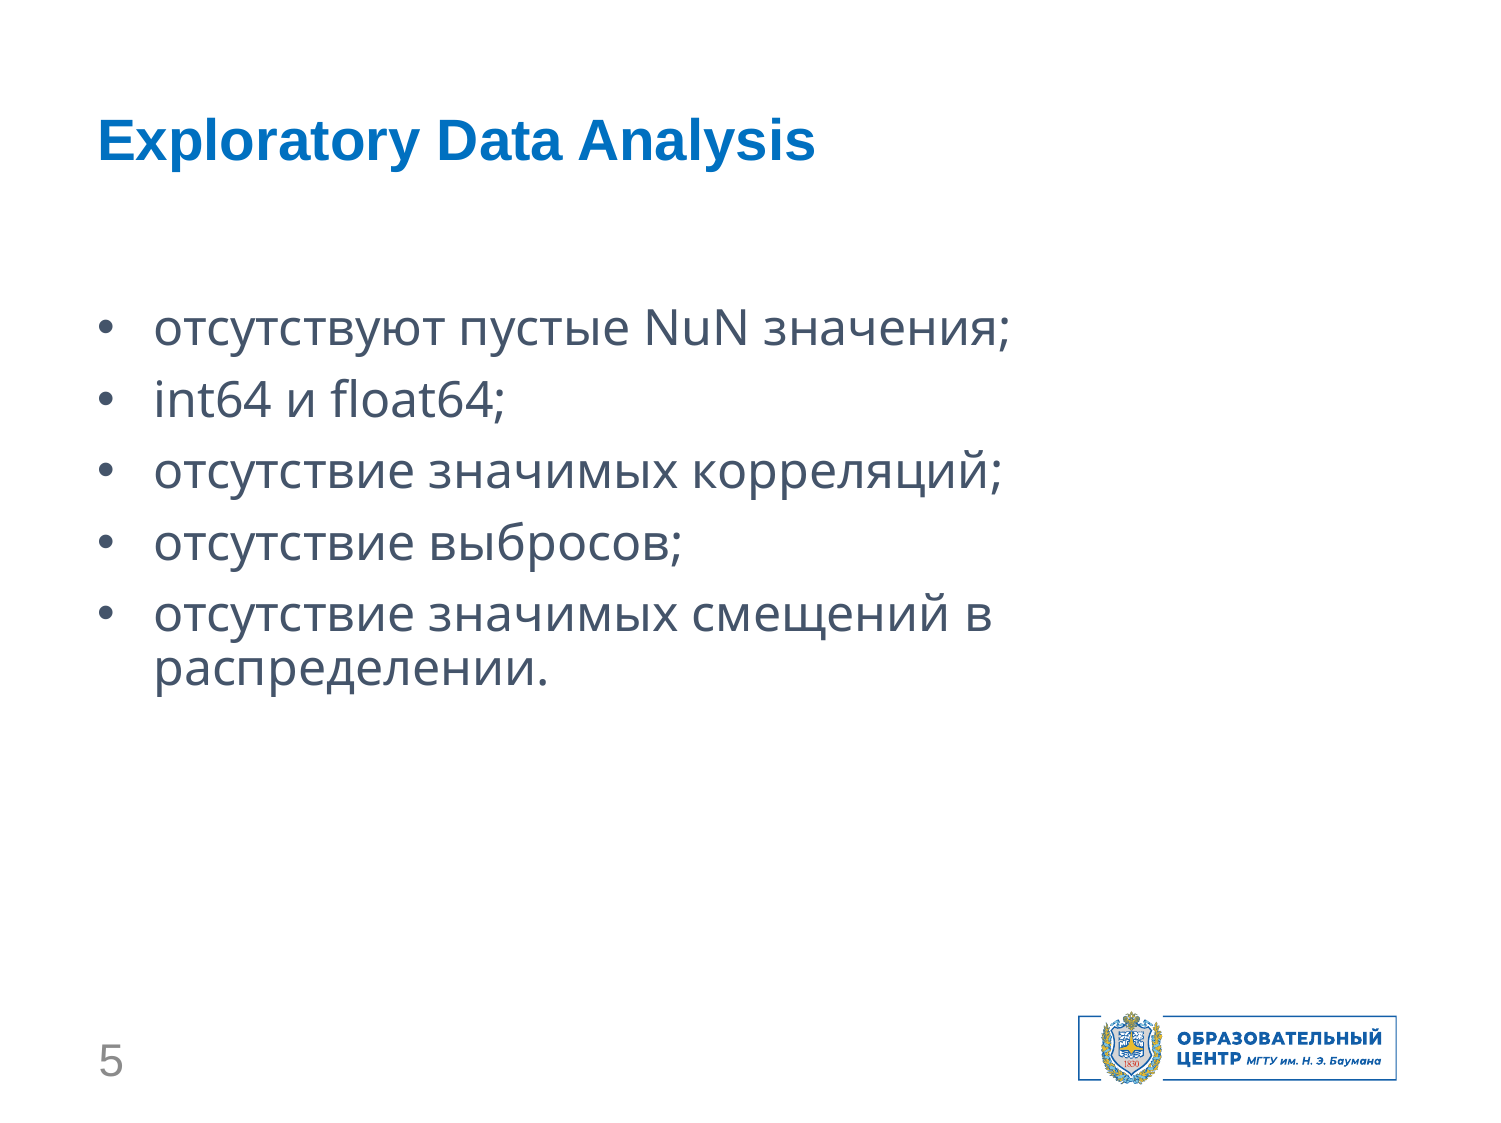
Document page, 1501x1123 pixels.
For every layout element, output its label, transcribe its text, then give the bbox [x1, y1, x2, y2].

text_box отсутствуют пустые NuN значения; int64 и float64; отсутствие значимых корреляций; отсутствие выбросов; отсутствие значимых смещений в распределении. [84, 218, 1347, 990]
text_box Exploratory Data Analysis [84, 77, 1379, 180]
slide_number 5 [86, 1028, 186, 1088]
